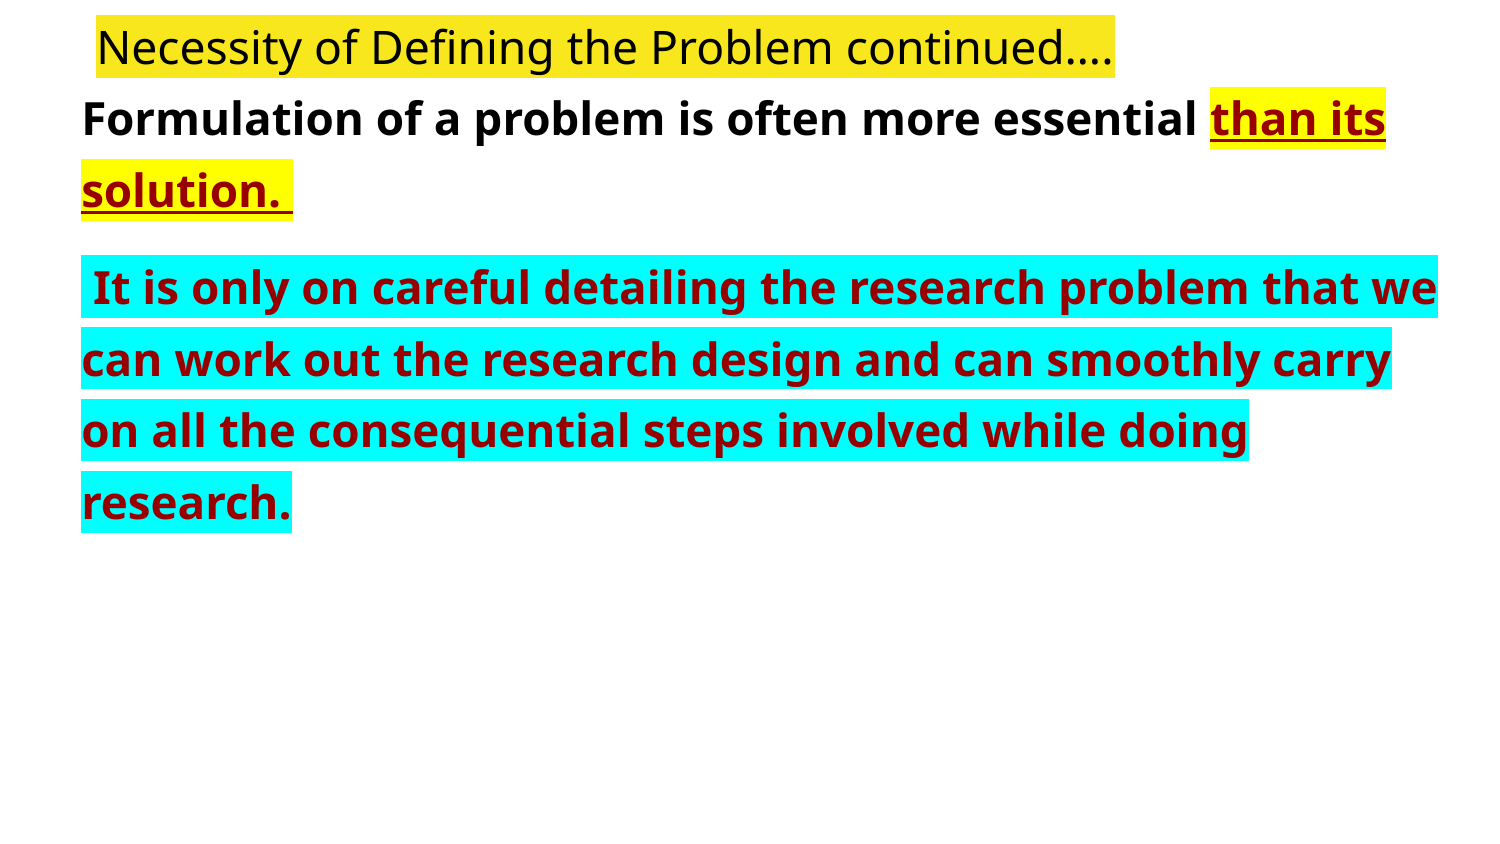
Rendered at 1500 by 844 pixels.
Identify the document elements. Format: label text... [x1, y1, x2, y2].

list Formulation of a problem is often more essential than its solution. It is only on careful detailing the research problem that we can work out the research design and can smoothly carry on all the consequential steps involved while doing research. [66, 62, 1464, 822]
title Necessity of Defining the Problem continued…. [81, 0, 1479, 94]
